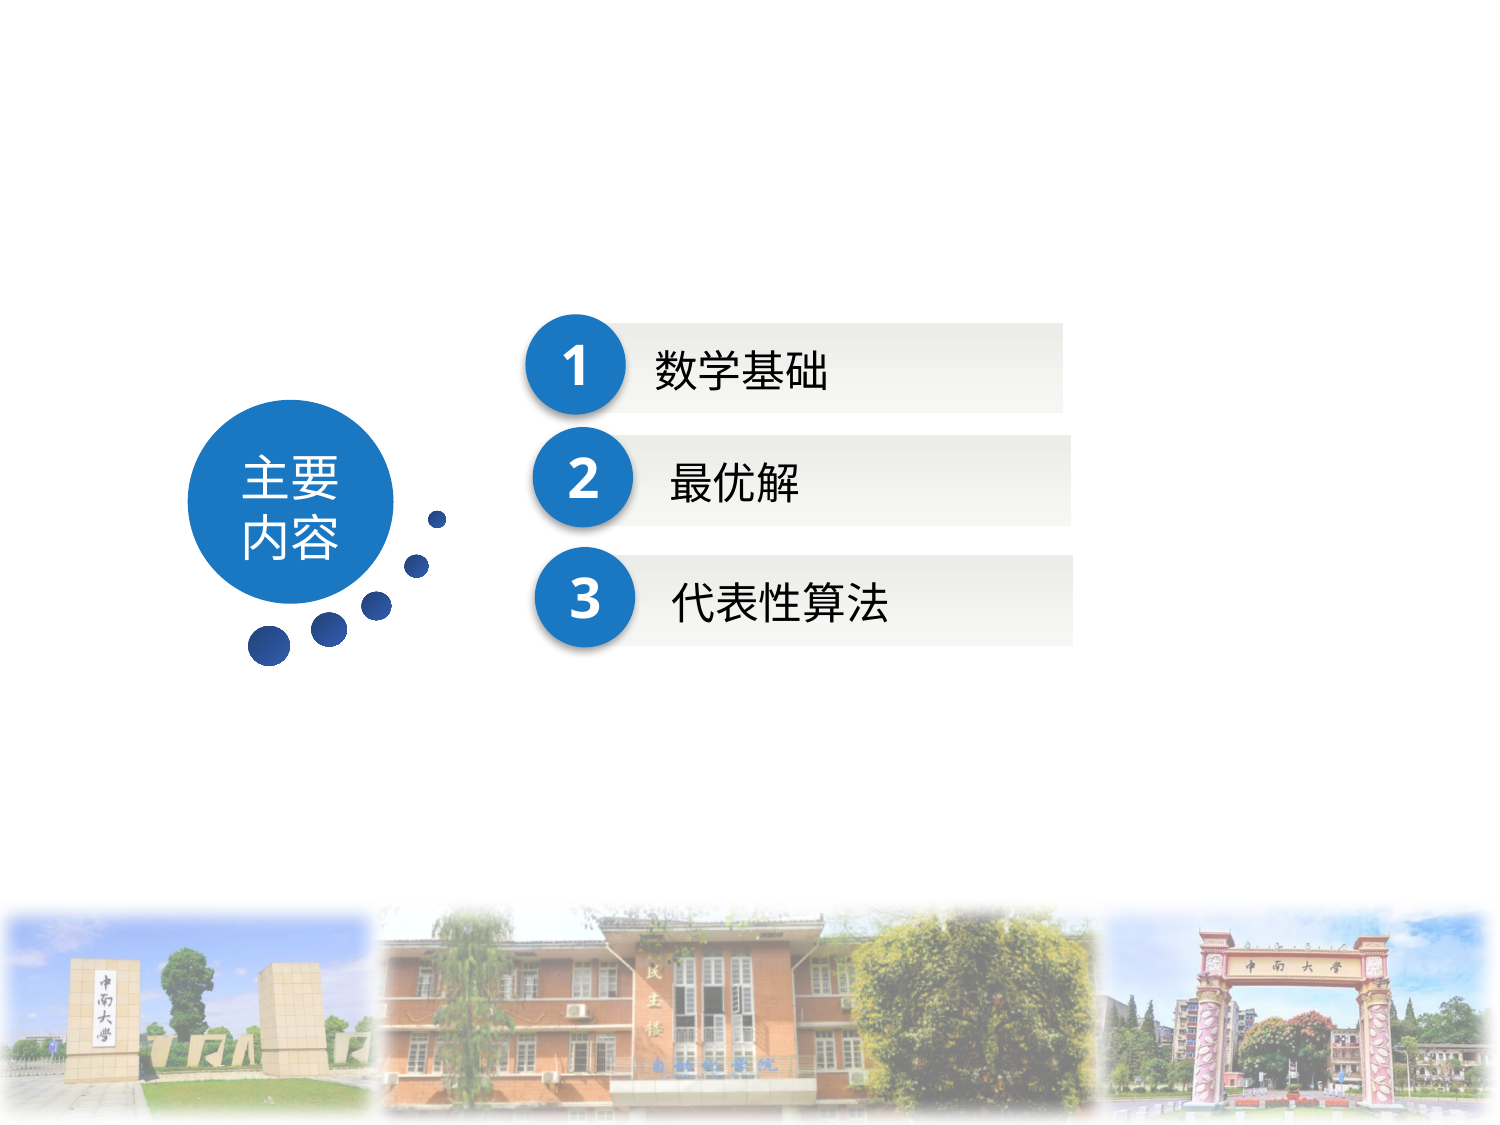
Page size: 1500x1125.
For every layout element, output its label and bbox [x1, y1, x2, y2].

text_box [532, 426, 1070, 528]
text_box [188, 400, 446, 666]
picture [0, 898, 1500, 1125]
text_box [534, 547, 1073, 648]
text_box [525, 314, 1093, 415]
